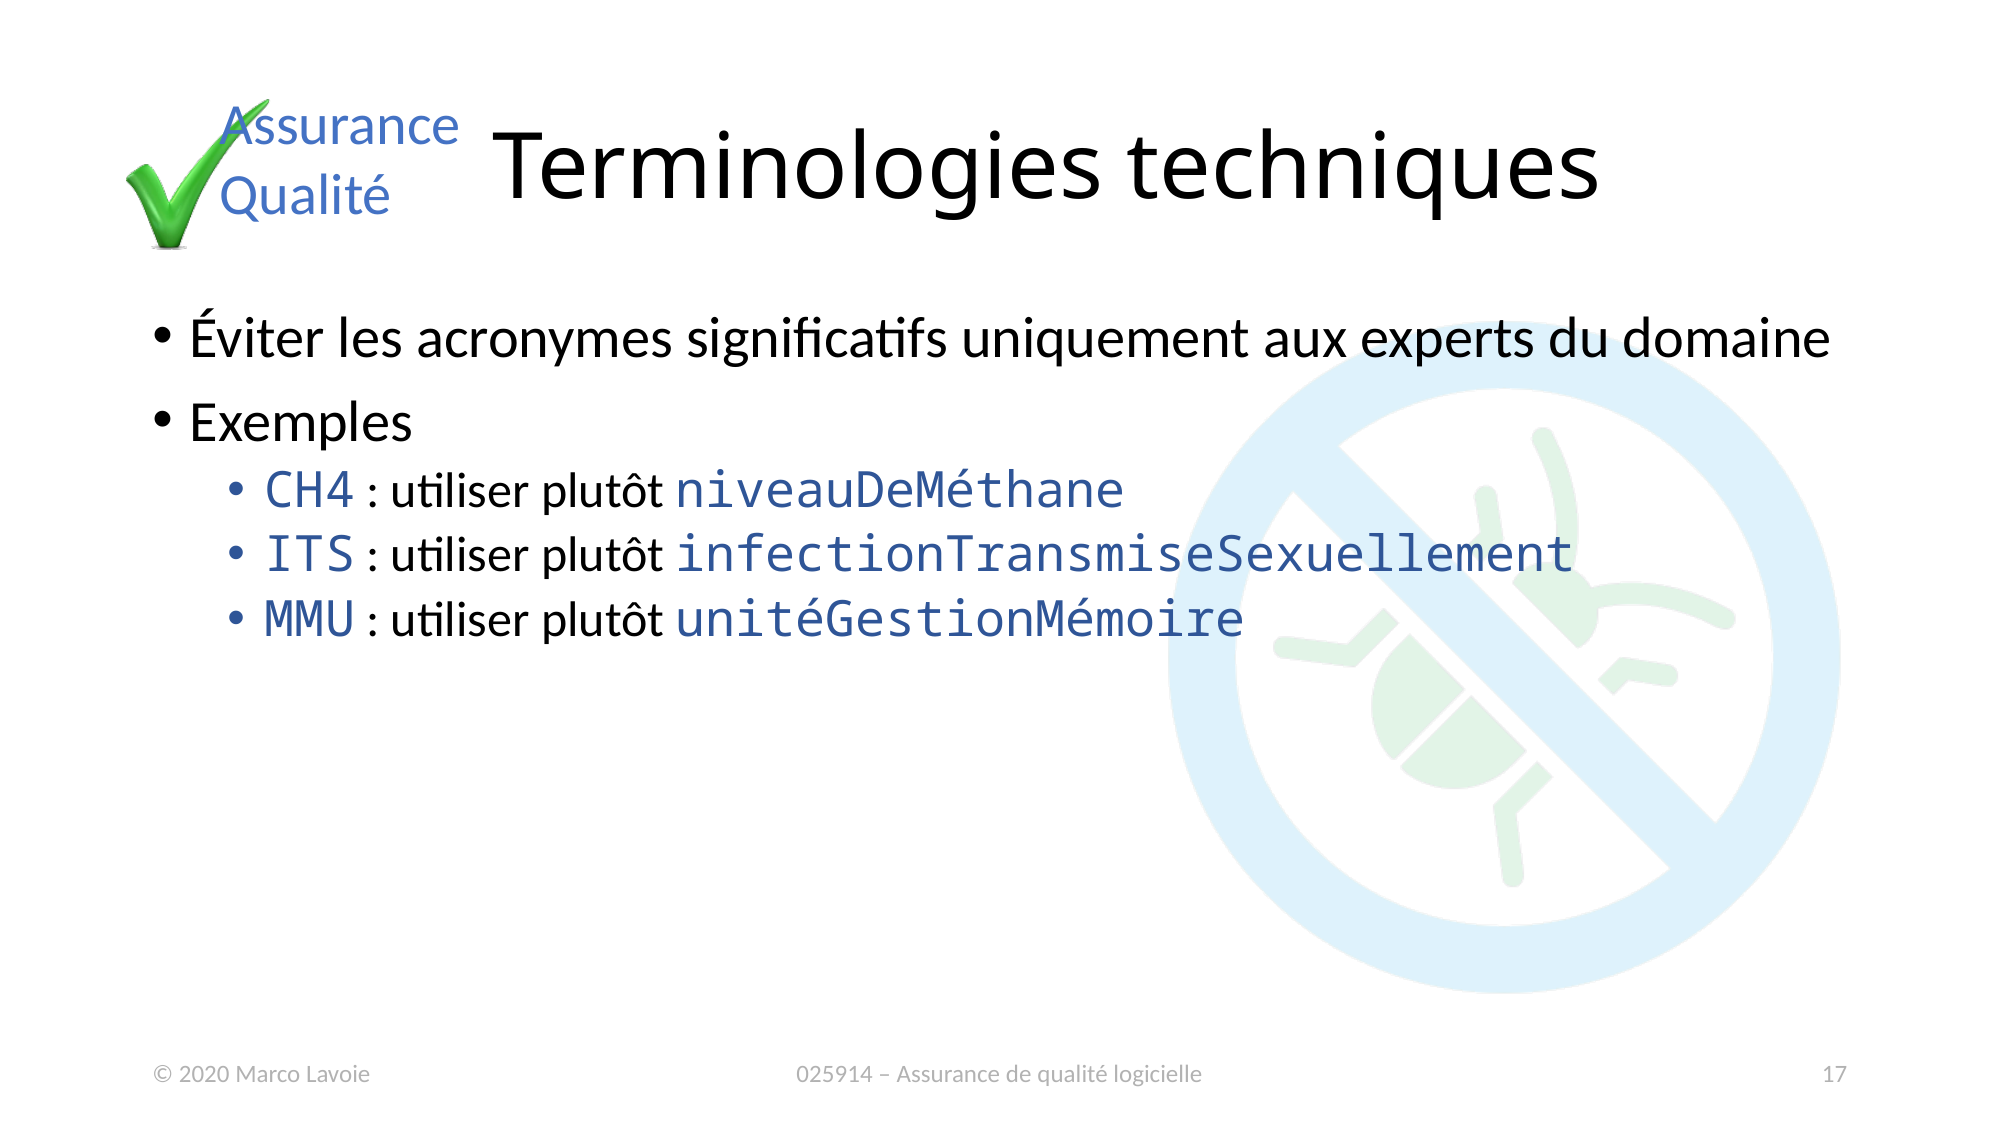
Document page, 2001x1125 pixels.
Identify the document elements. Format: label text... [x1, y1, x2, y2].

footer 025914 – Assurance de qualité logicielle [662, 1042, 1338, 1103]
list Éviter les acronymes significatifs uniquement aux experts du domaine Exemples CH4 : utiliser plutôt niveauDeMéthane ITS : utiliser plutôt infectionTransmiseSexuellement MMU : utiliser plutôt unitéGestionMémoire [137, 299, 1863, 1014]
slide_number 17 [1412, 1042, 1863, 1103]
picture [118, 85, 276, 255]
title Terminologies techniques [477, 59, 1863, 278]
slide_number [137, 1042, 588, 1103]
